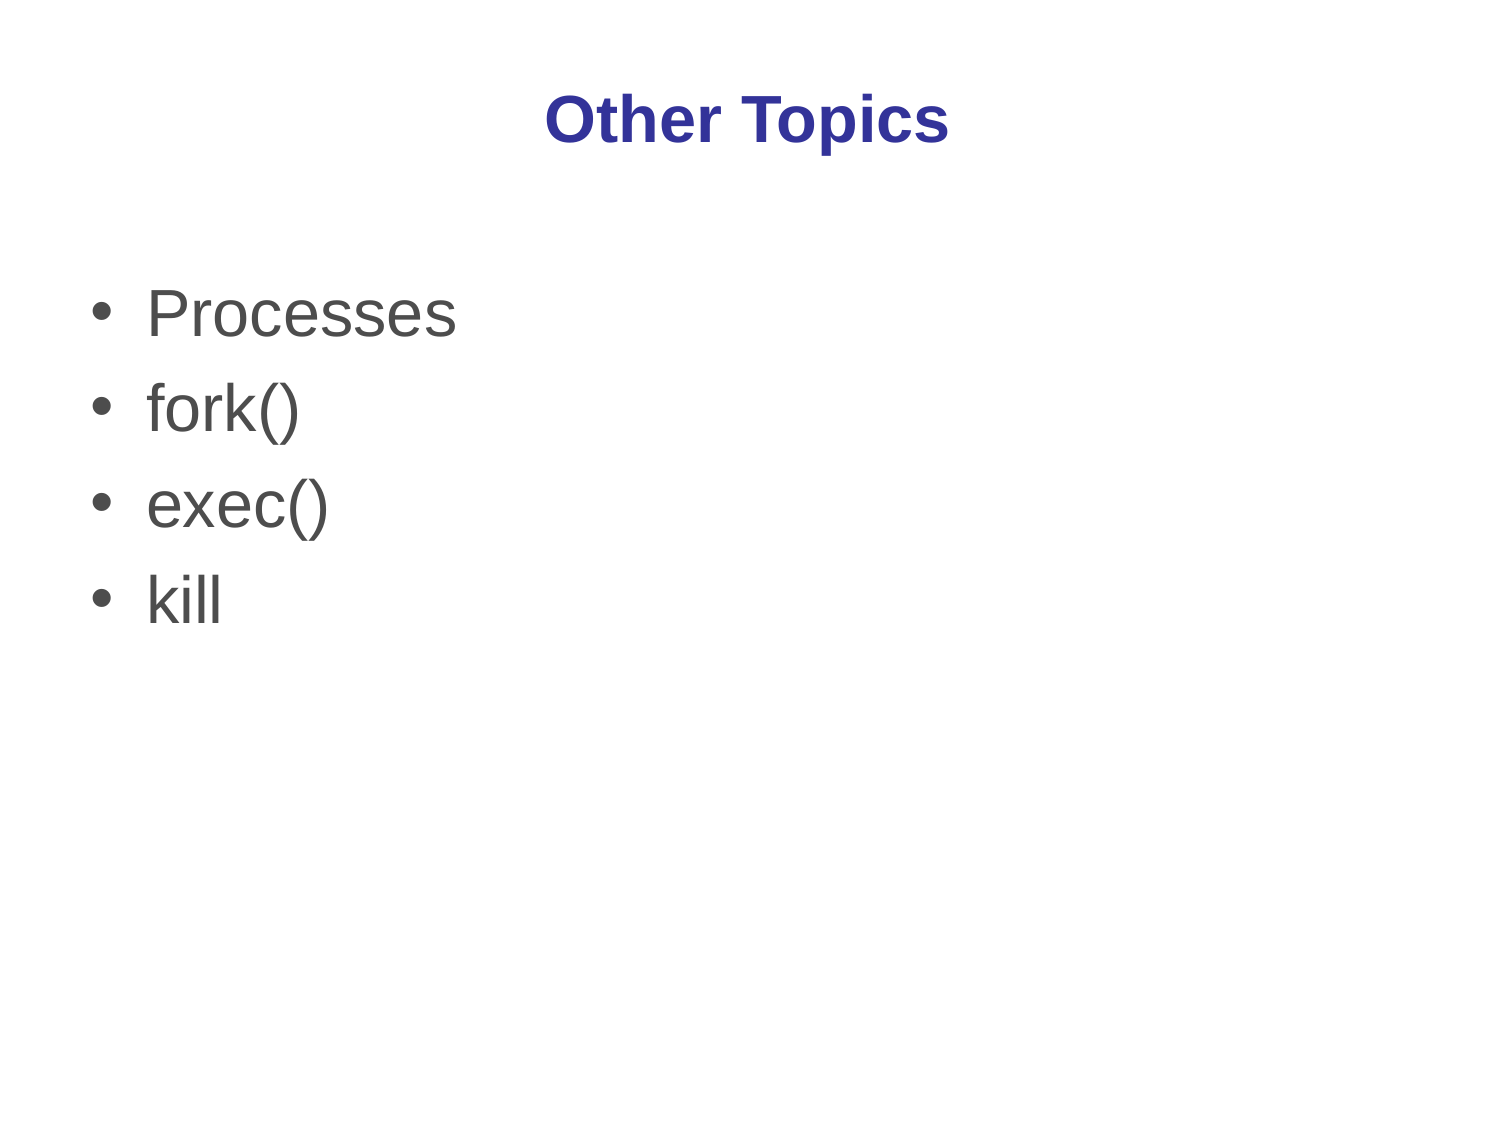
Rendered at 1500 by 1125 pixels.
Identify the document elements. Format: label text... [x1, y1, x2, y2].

text_box Processes fork() exec() kill [87, 252, 460, 637]
title Other Topics [354, 74, 1145, 265]
